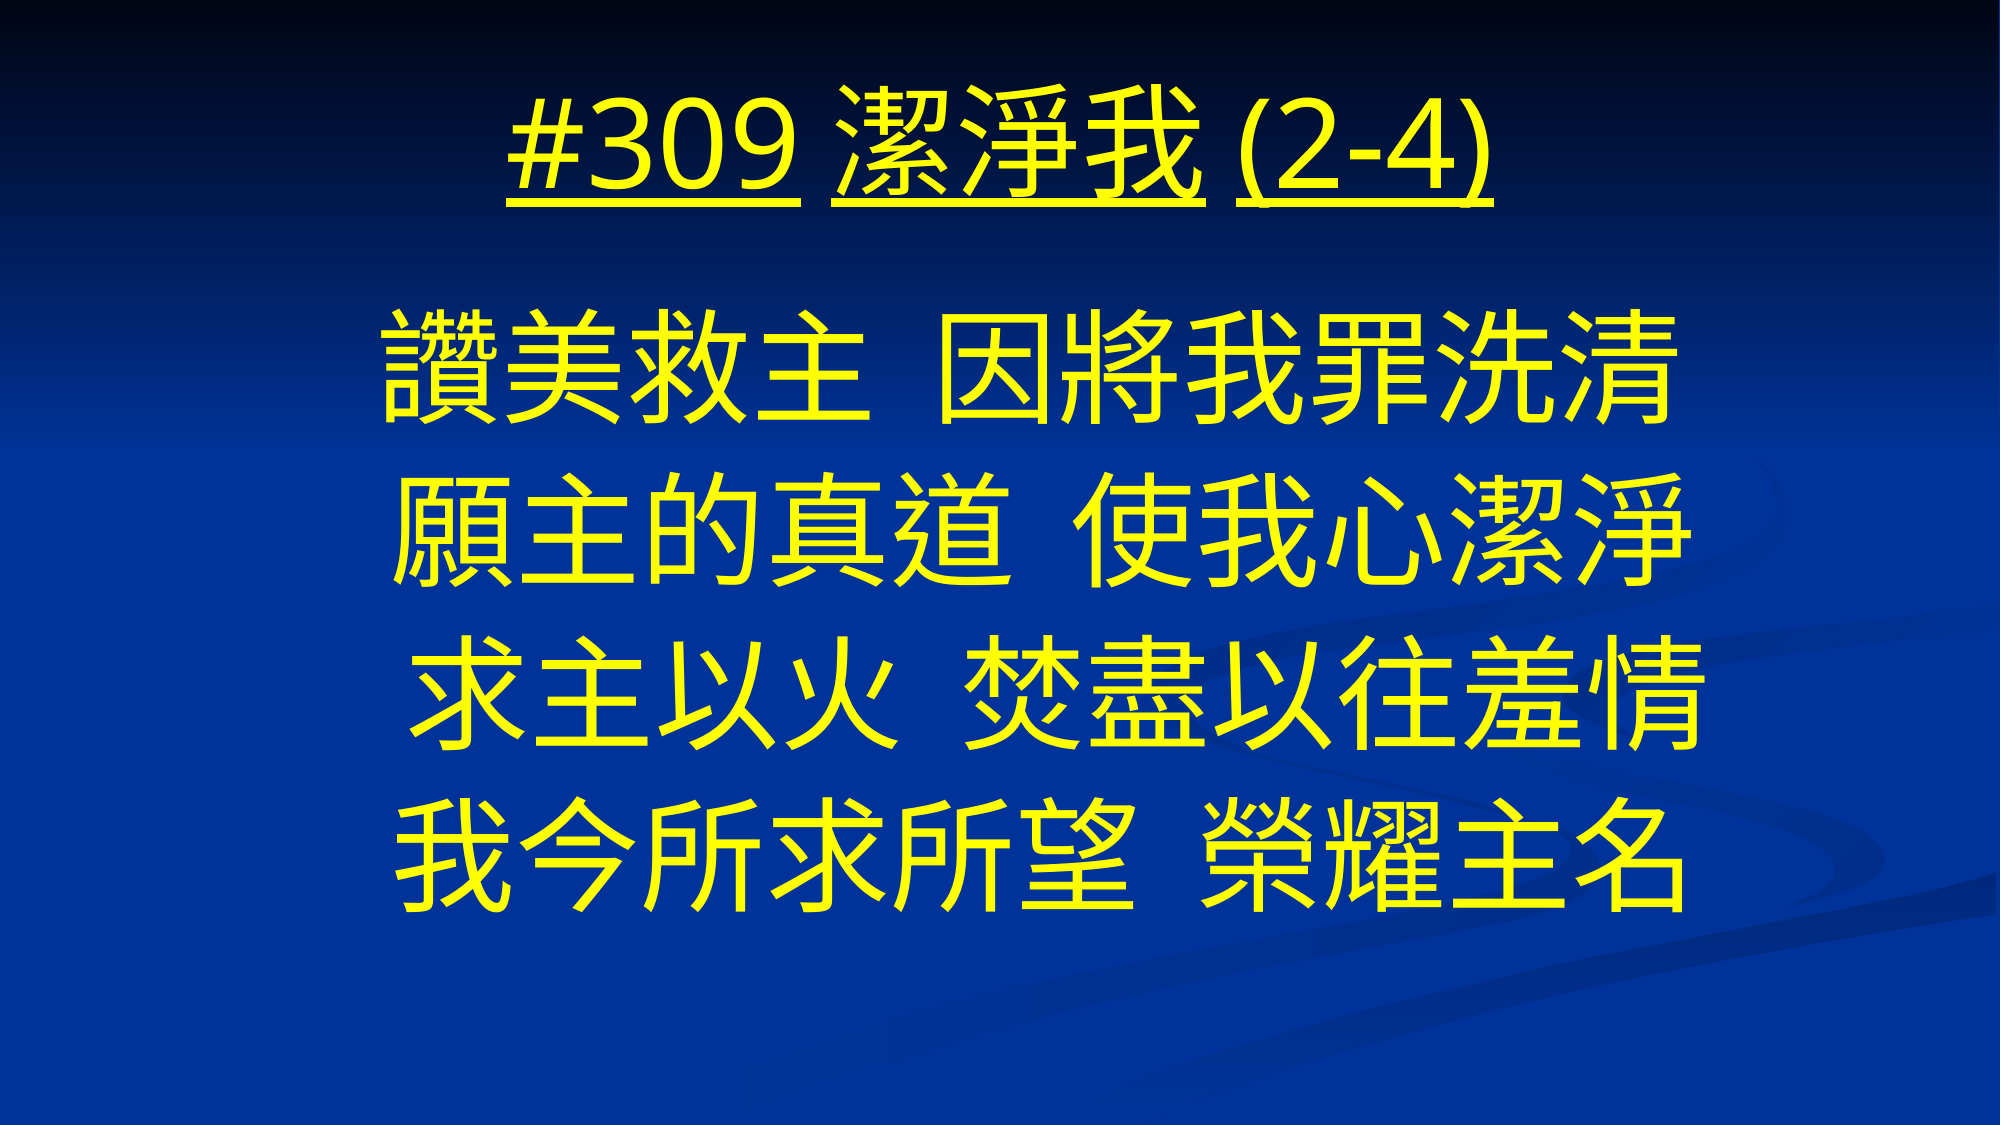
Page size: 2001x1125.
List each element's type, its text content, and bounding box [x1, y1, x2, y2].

list 讚美救主 因將我罪洗清 願主的真道 使我心潔淨 求主以火 焚盡以往羞情 我今所求所望 榮耀主名 [54, 282, 1945, 1025]
title #309潔淨我(2-4) [99, 45, 1900, 233]
